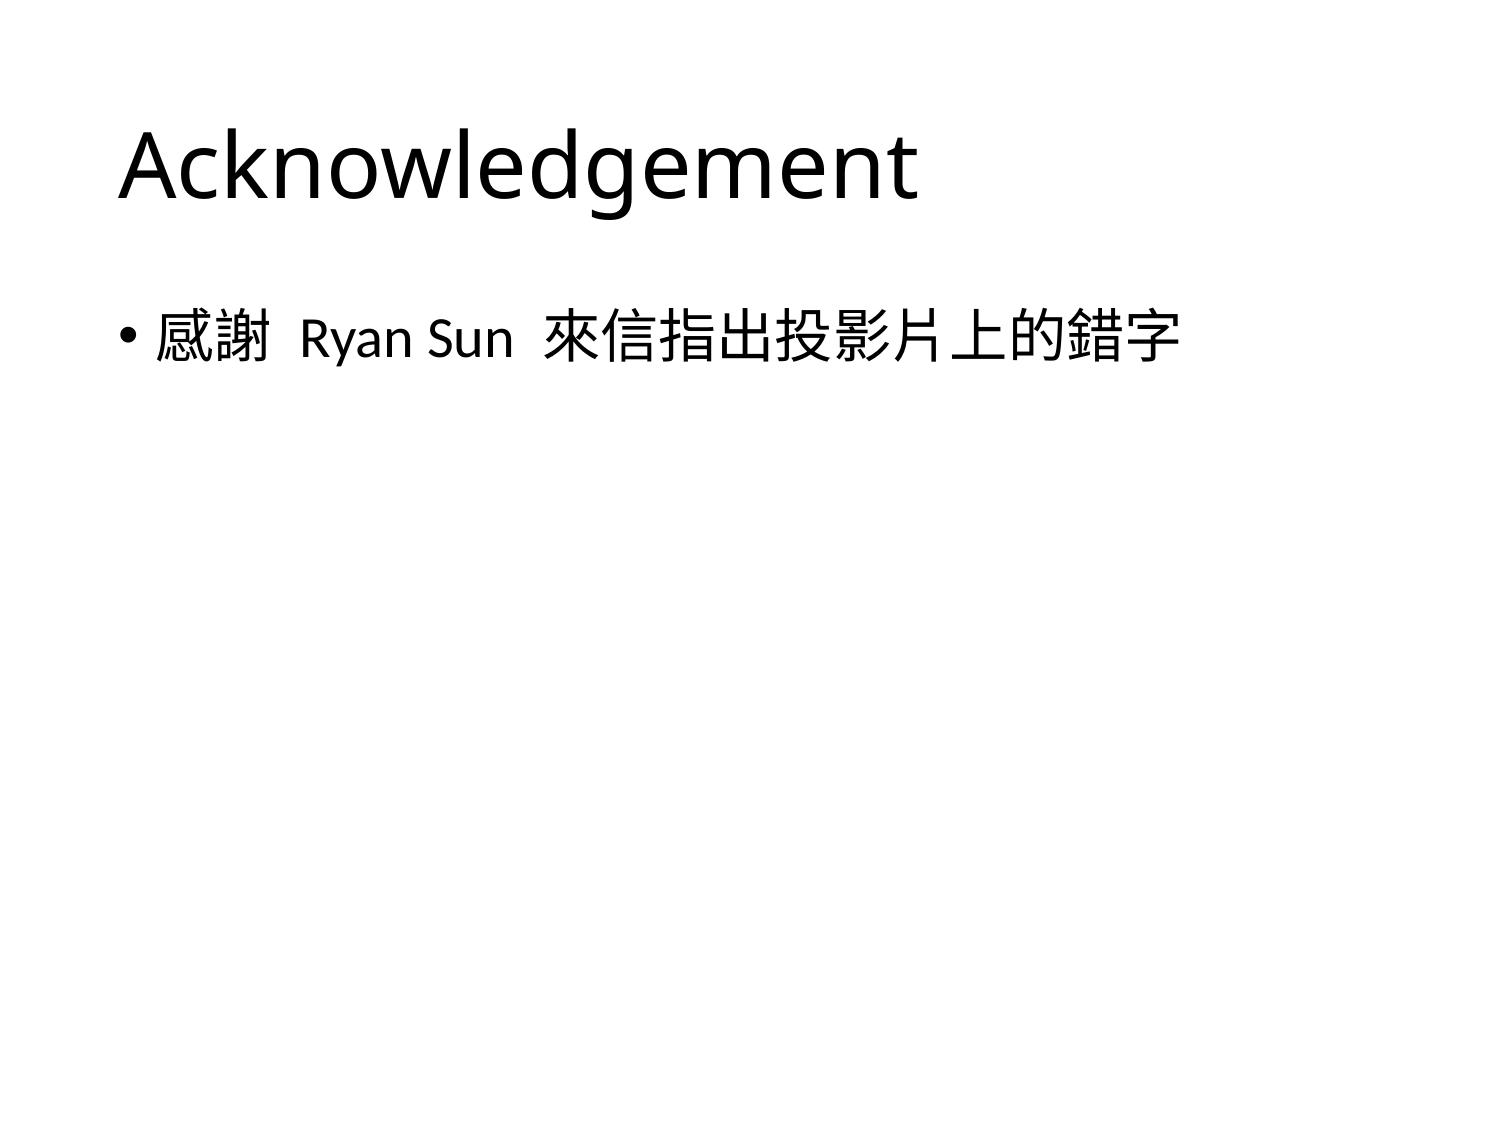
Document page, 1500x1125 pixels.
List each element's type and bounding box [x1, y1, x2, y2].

list [103, 299, 1397, 1014]
title [103, 59, 1397, 278]
